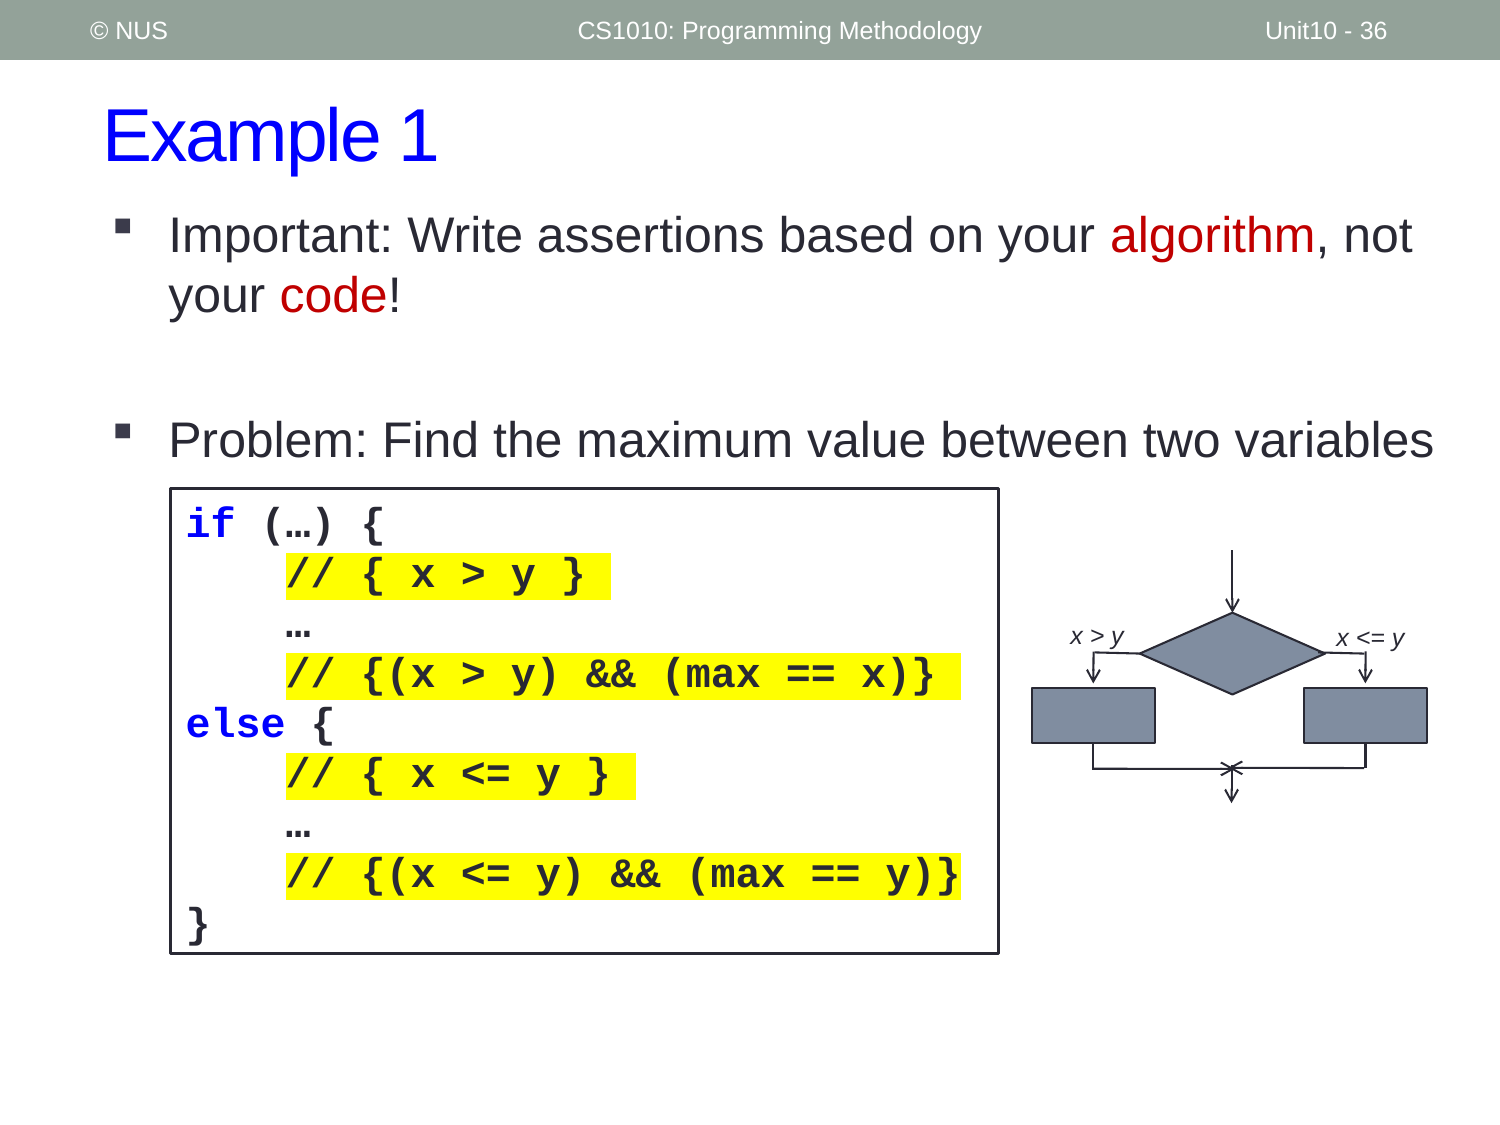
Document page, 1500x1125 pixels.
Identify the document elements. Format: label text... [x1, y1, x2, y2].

slide_number Unit10 - 36 [1250, 3, 1425, 57]
text_box if (…) { // { x > y } … // {(x > y) && (max == x)} else { // { x <= y } … // {(x <= y) && (max == y)} } [168, 486, 1001, 955]
footer CS1010: Programming Methodology [562, 3, 1238, 57]
list Important: Write assertions based on your algorithm, not your code! Problem: Find the maximum value between two variables [96, 194, 1472, 1122]
slide_number © NUS [75, 3, 550, 57]
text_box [1031, 550, 1428, 804]
title Example 1 [87, 62, 1463, 200]
